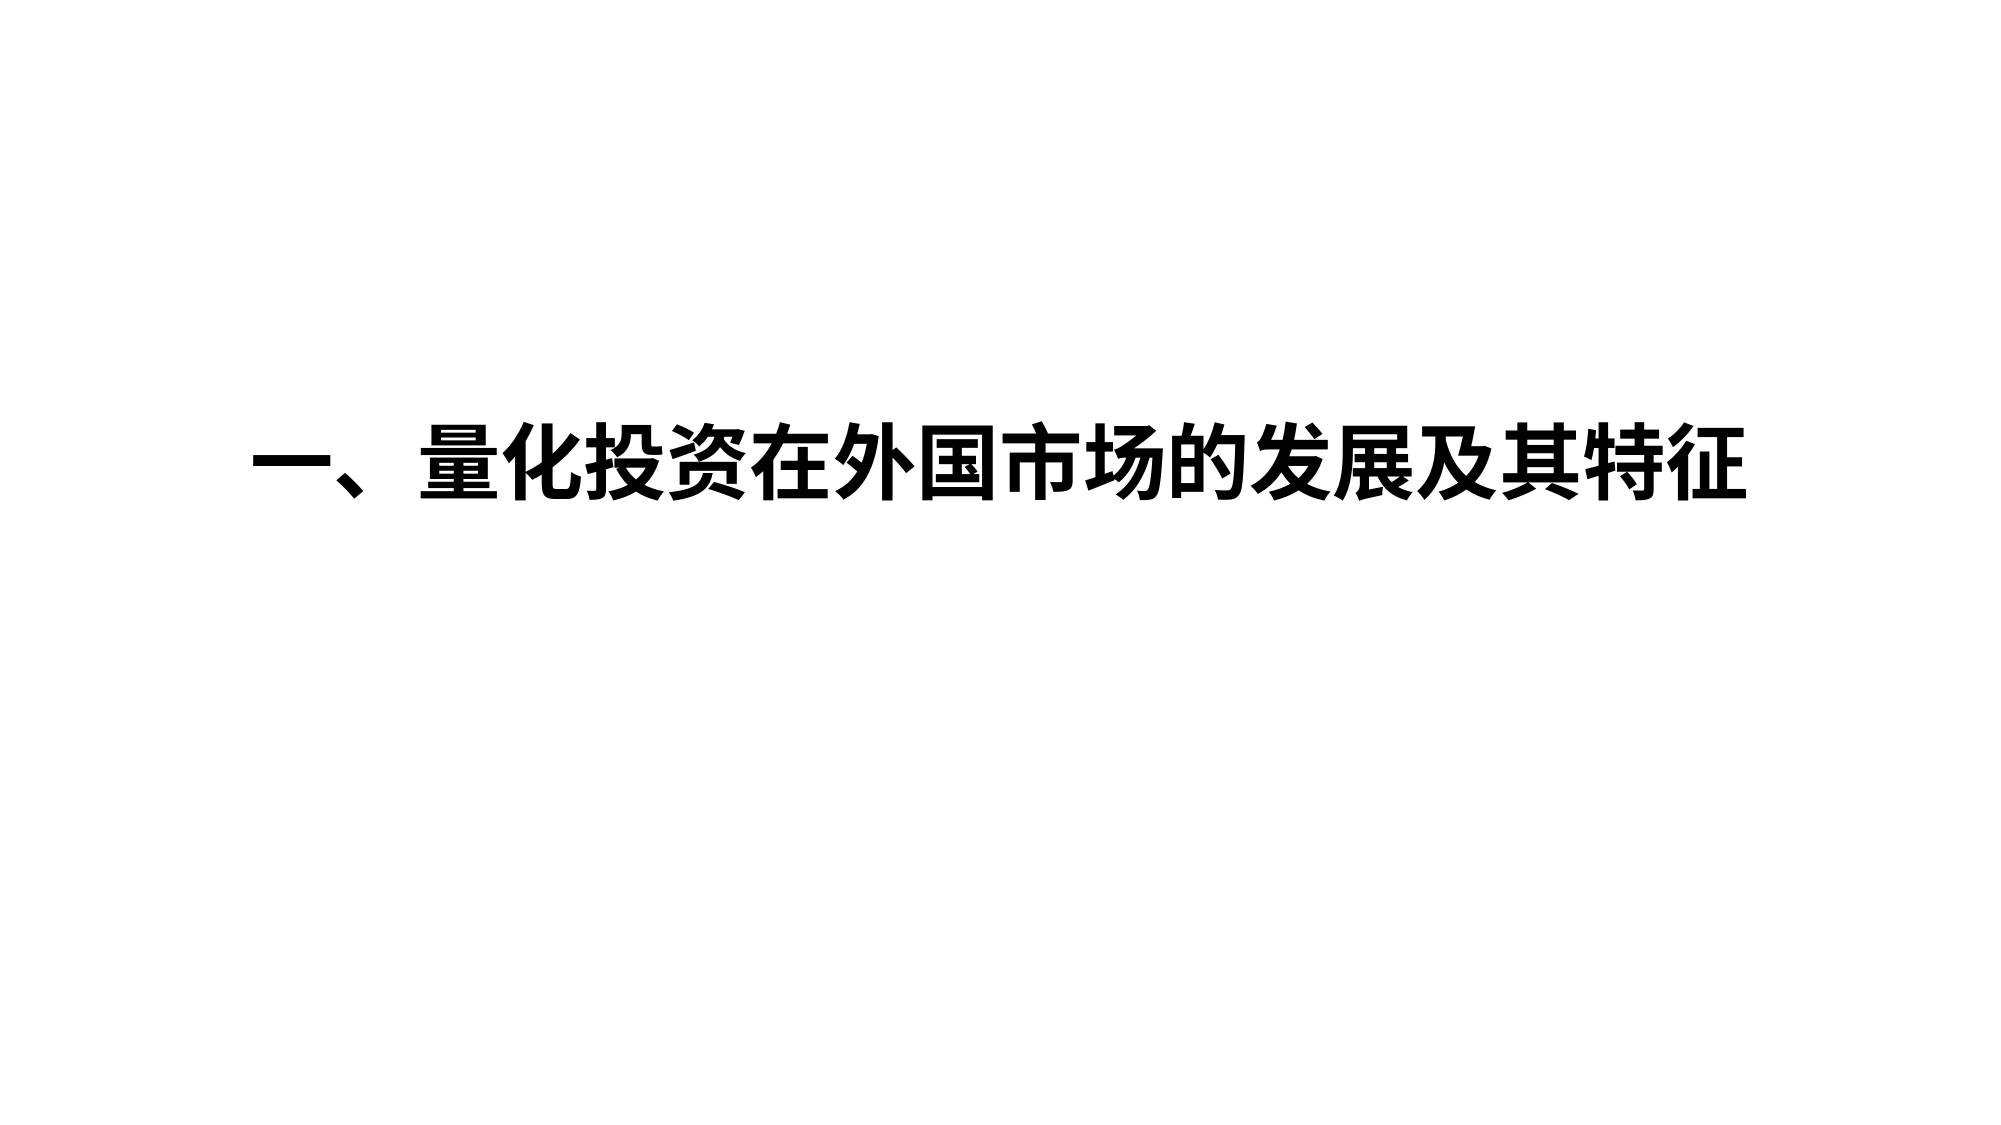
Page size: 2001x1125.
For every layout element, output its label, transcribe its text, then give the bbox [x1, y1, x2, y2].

title 一、量化投资在外国市场的发展及其特征 [136, 357, 1863, 576]
